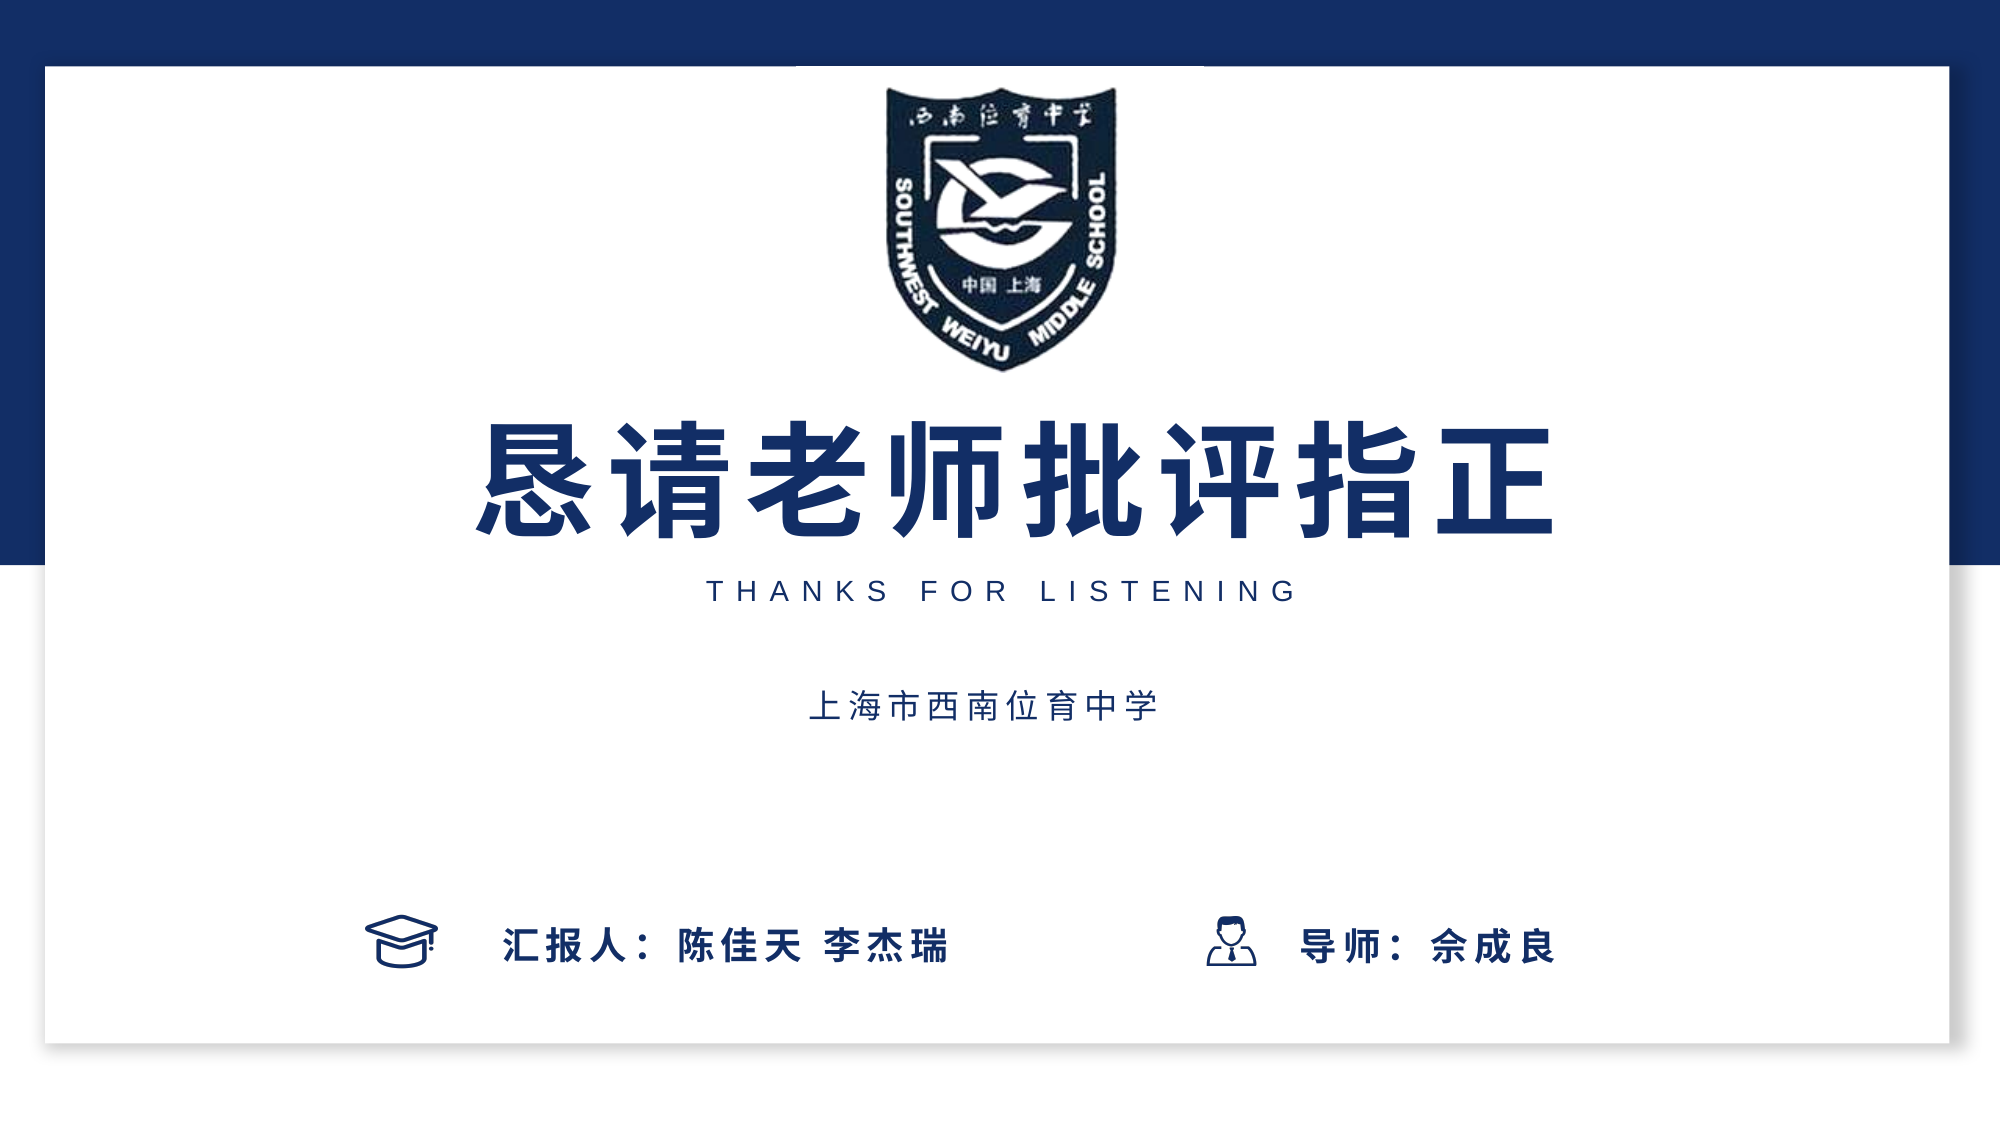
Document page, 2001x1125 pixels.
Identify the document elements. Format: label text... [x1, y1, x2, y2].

picture [796, 66, 1204, 373]
text_box [44, 65, 1950, 1044]
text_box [365, 910, 2000, 977]
text_box [0, 0, 2000, 566]
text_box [362, 395, 1667, 615]
text_box 上海市西南位育中学 [793, 677, 1173, 733]
